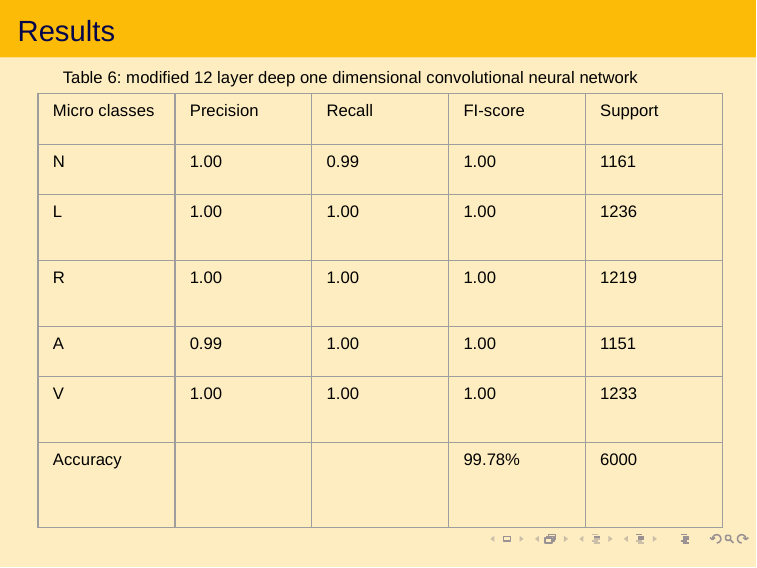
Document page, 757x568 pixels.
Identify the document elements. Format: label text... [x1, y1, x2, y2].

table_cell V [39, 377, 174, 442]
table_cell 0.99 [176, 327, 311, 376]
table_cell 1.00 [176, 377, 311, 442]
table_cell 1.00 [312, 377, 448, 442]
table_cell 1.00 [449, 377, 585, 442]
table_cell R [39, 261, 174, 326]
table_cell Accuracy [39, 443, 174, 527]
table_header Support [586, 97, 722, 144]
table_cell 1.00 [312, 261, 448, 326]
table_cell A [39, 327, 174, 376]
table_cell 99.78% [449, 443, 585, 527]
table_cell 1151 [586, 327, 722, 376]
table_cell N [39, 145, 174, 194]
table_cell 1.00 [449, 145, 585, 194]
table_header Micro classes [39, 94, 174, 144]
table_cell 1.00 [176, 195, 311, 260]
table_cell L [39, 195, 174, 260]
table_cell 1.00 [449, 327, 585, 376]
table_cell 1161 [586, 145, 722, 194]
table_header Recall [312, 97, 448, 144]
table_cell 1.00 [176, 261, 311, 326]
table_header FI-score [449, 97, 585, 144]
table_cell 1.00 [449, 261, 585, 326]
text_box Table 6: modified 12 layer deep one dimensional convolutional neural network [48, 56, 733, 97]
table_cell 0.99 [312, 145, 448, 194]
table_cell [176, 443, 311, 527]
table_cell 1.00 [449, 195, 585, 260]
table_header Precision [176, 97, 311, 144]
table_cell 1.00 [312, 195, 448, 260]
title Results [15, 9, 207, 108]
table_cell 1233 [586, 377, 722, 442]
table_cell 1236 [586, 195, 722, 260]
table_cell 6000 [586, 443, 722, 527]
table_cell [312, 443, 448, 527]
table_cell 1219 [586, 261, 722, 326]
table_cell 1.00 [312, 327, 448, 376]
table_cell 1.00 [176, 145, 311, 194]
